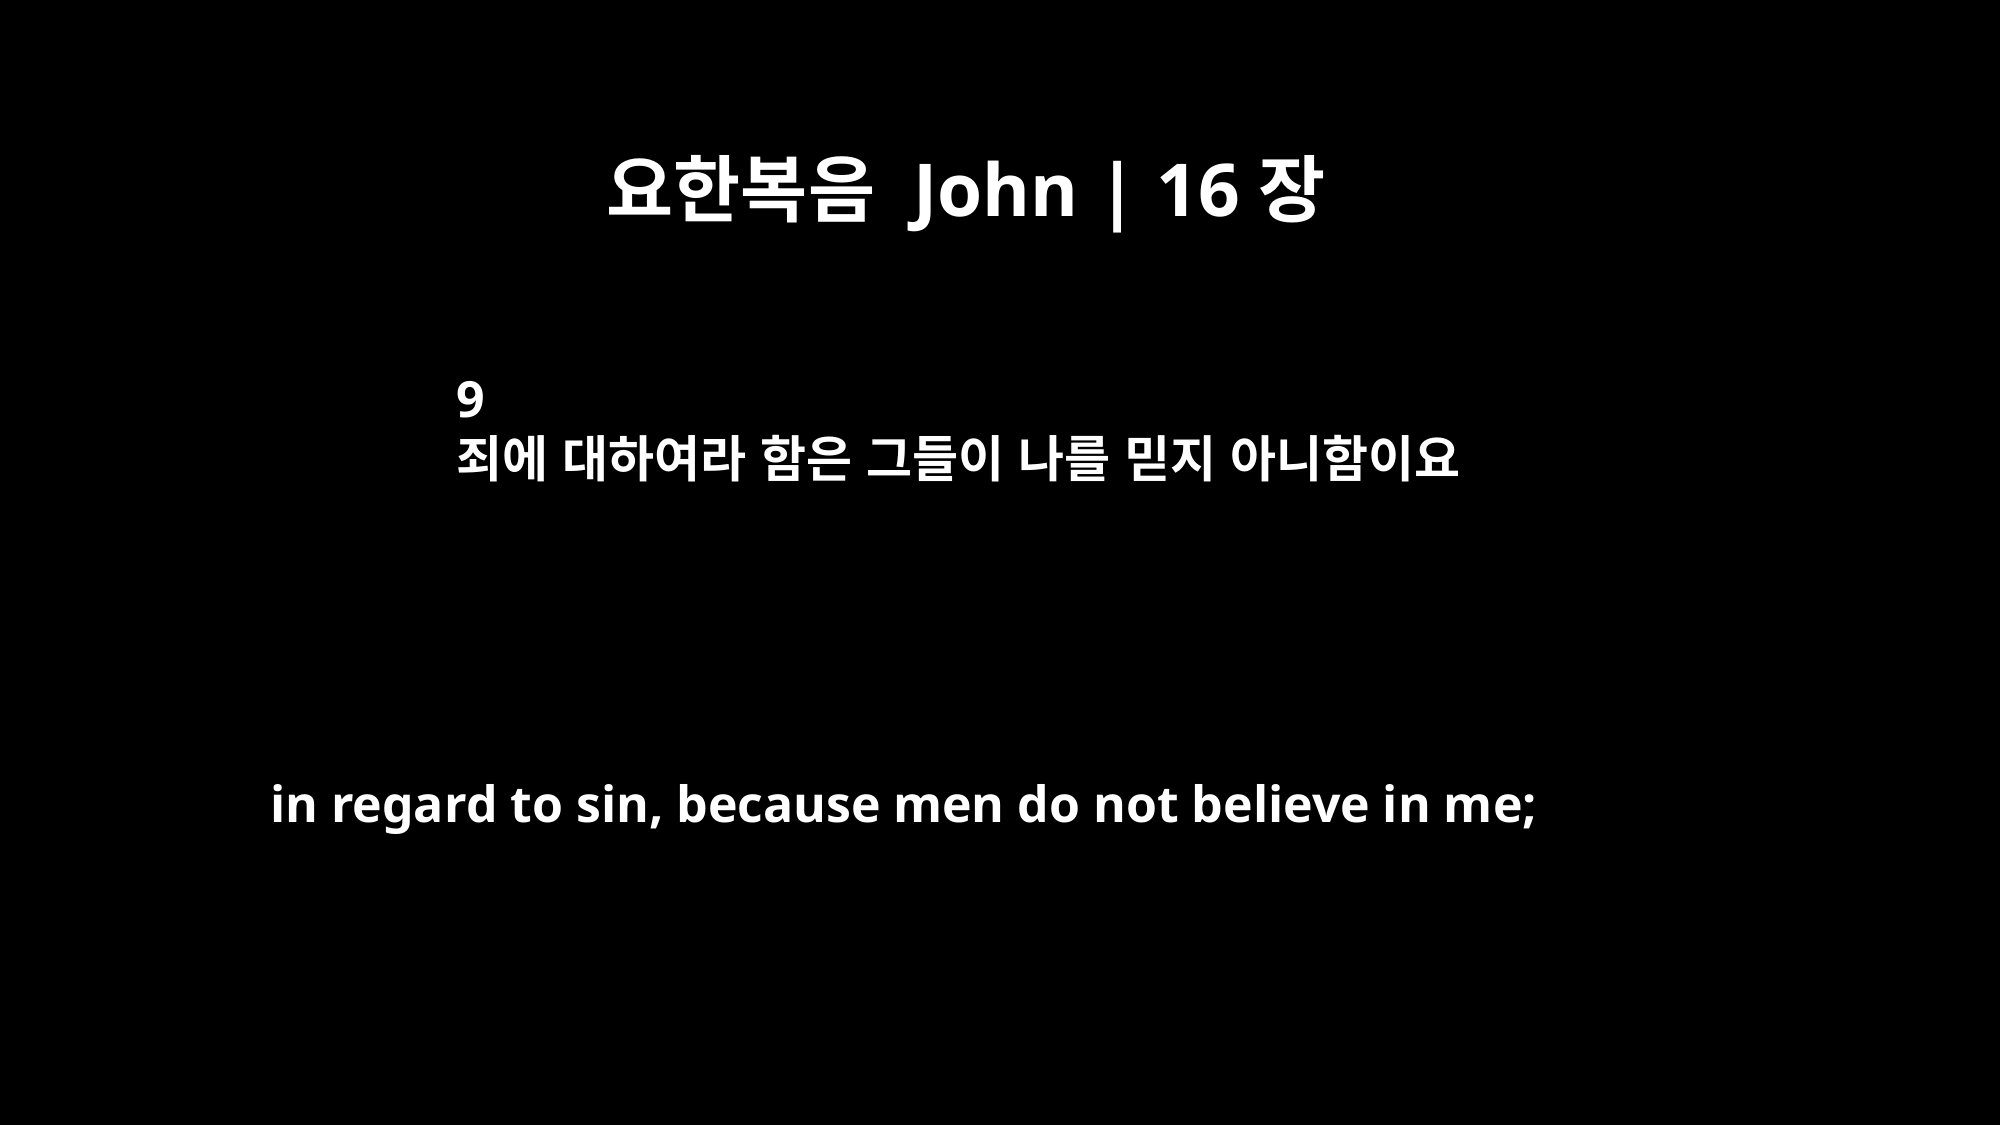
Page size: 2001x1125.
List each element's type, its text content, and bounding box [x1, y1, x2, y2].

text_box 요한복음 John | 16장 [591, 136, 1341, 239]
text_box 9 죄에 대하여라 함은 그들이 나를 믿지 아니함이요 [441, 359, 1476, 495]
text_box in regard to sin, because men do not believe in me; [255, 764, 1553, 840]
